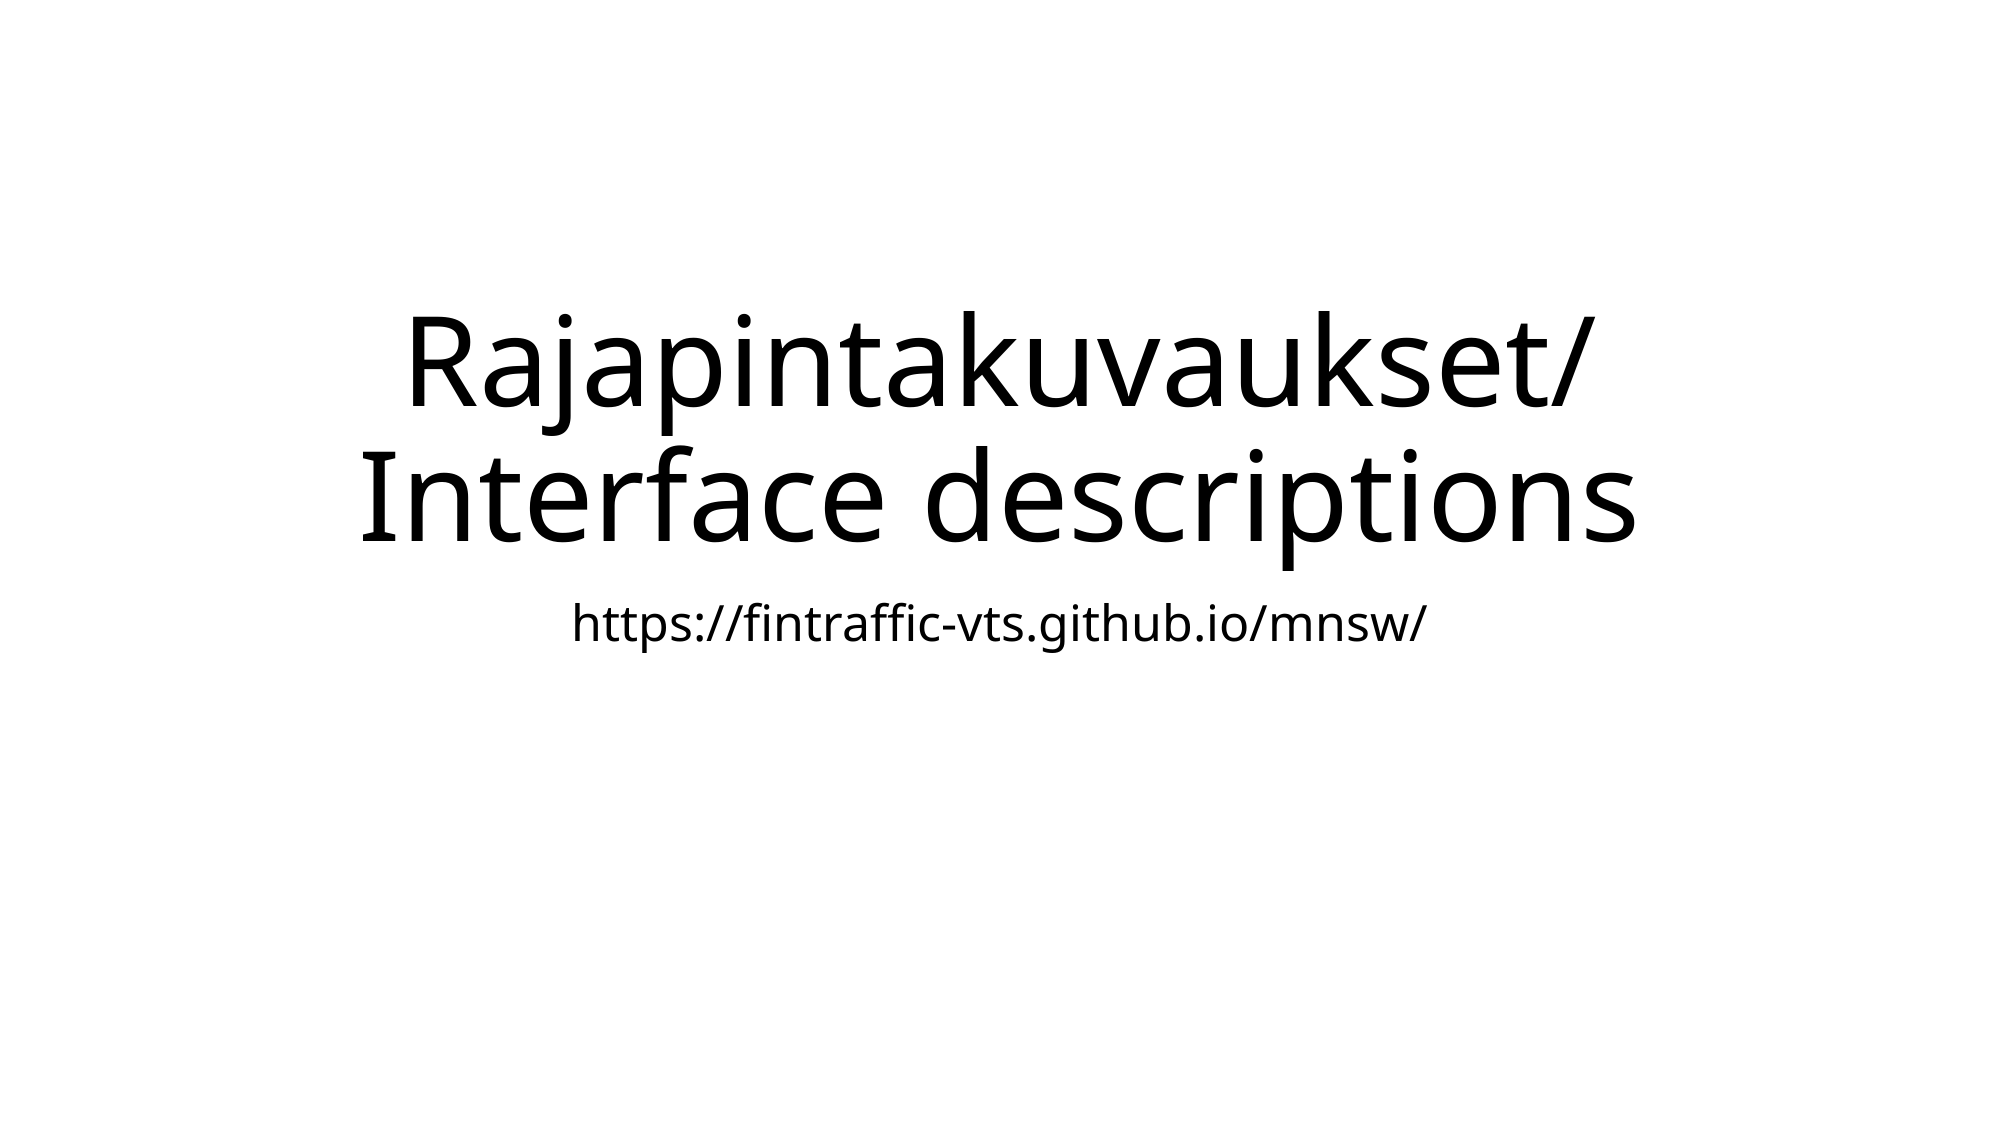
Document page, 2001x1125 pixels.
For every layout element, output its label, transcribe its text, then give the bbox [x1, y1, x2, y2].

title Rajapintakuvaukset/ Interface descriptions [249, 184, 1750, 576]
subtitle https://fintraffic-vts.github.io/mnsw/ [249, 590, 1750, 863]
